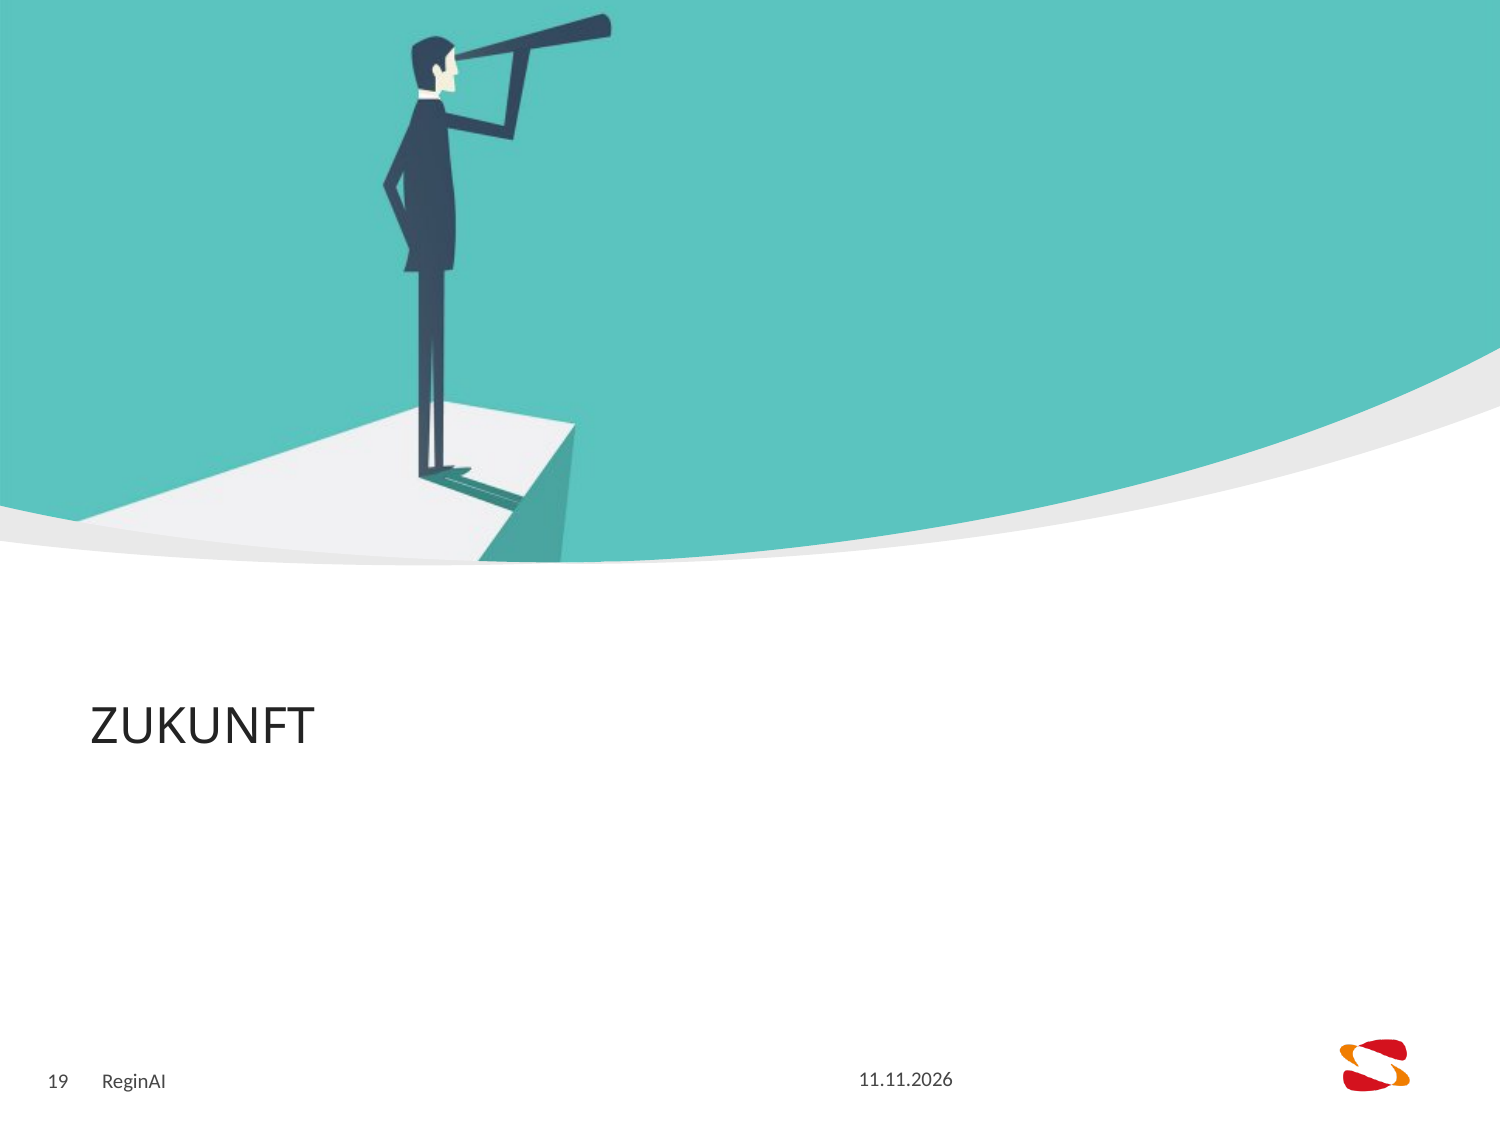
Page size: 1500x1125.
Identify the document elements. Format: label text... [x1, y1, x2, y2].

title Zukunft [90, 692, 1149, 762]
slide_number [843, 1061, 1022, 1095]
picture [0, 0, 1500, 563]
footer ReginAI [87, 1066, 833, 1094]
picture [1328, 1031, 1421, 1099]
slide_number 19 [20, 1066, 69, 1094]
